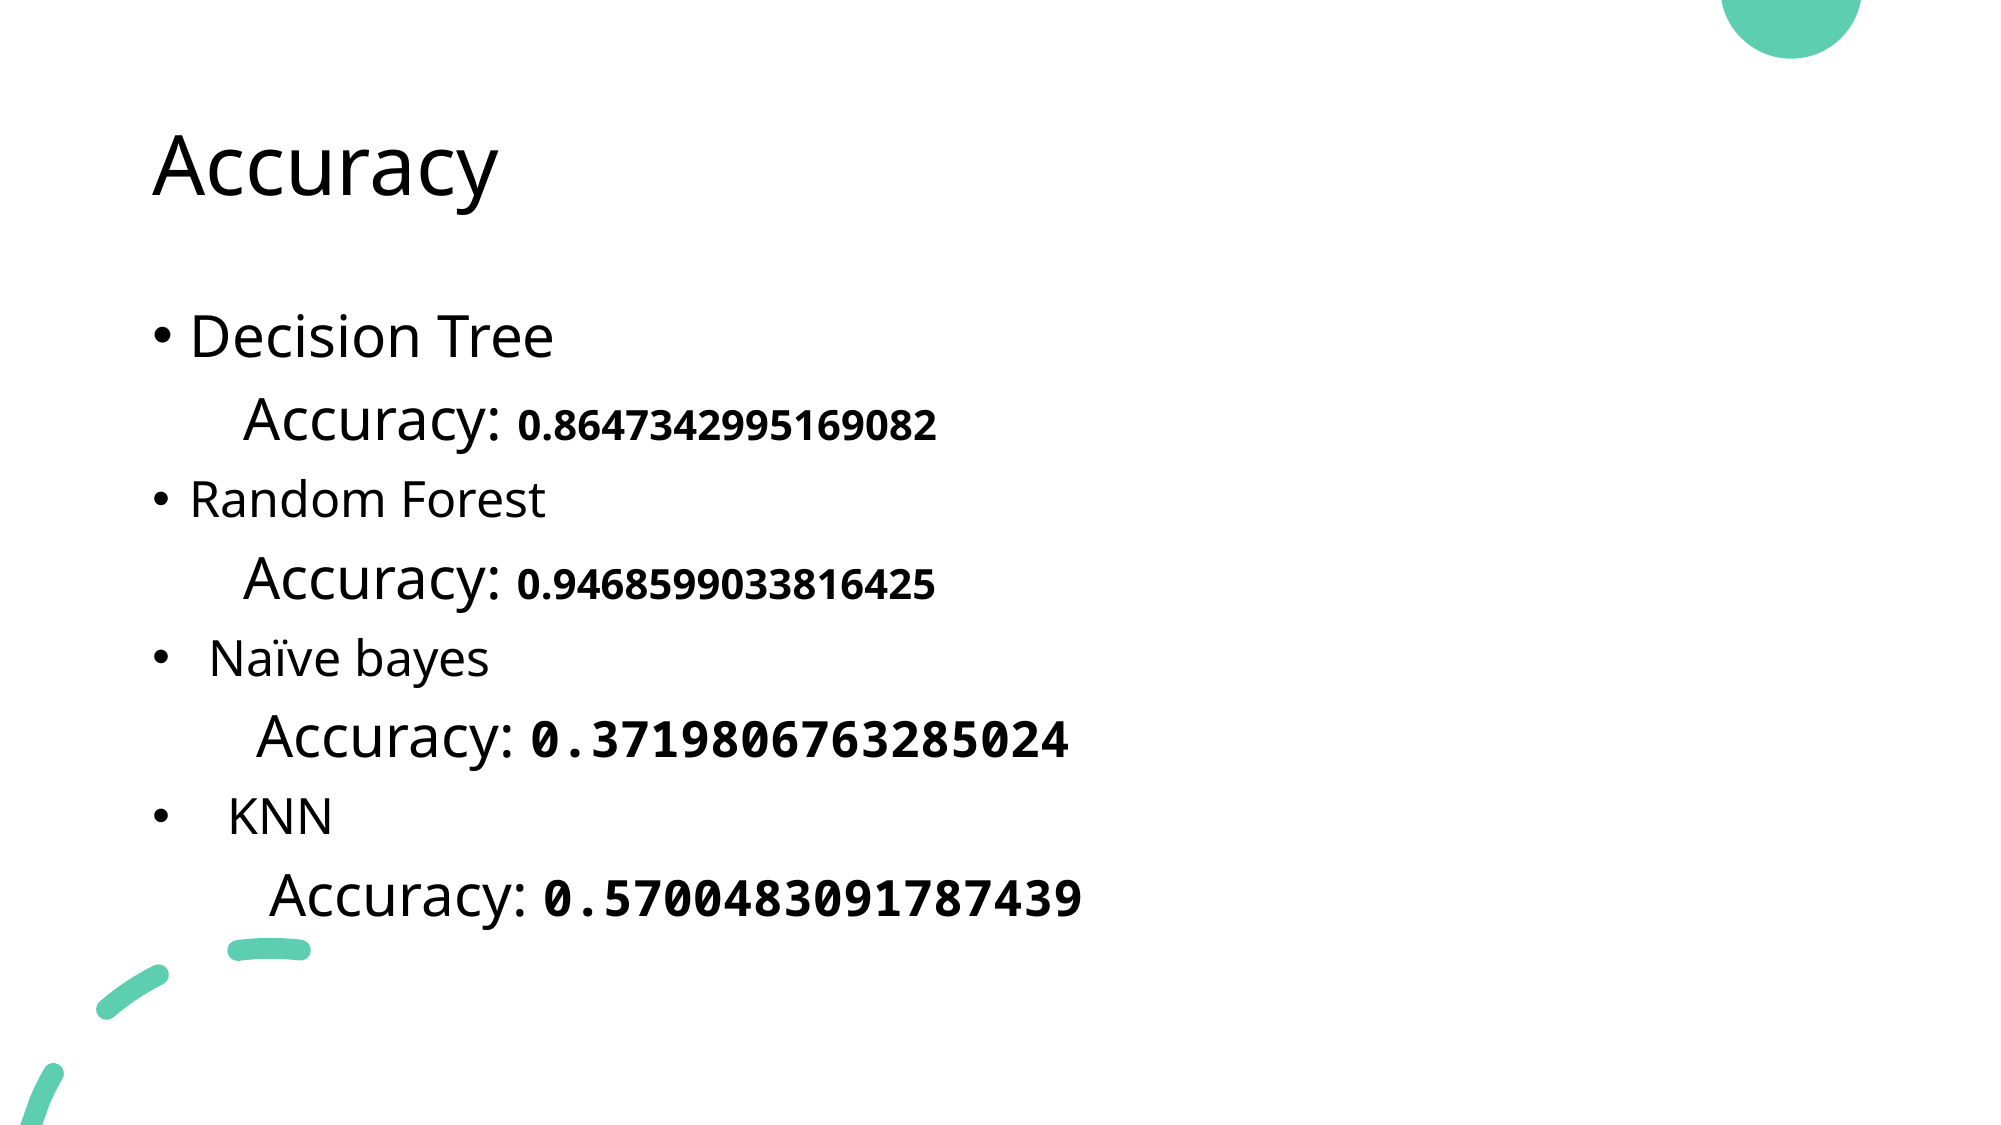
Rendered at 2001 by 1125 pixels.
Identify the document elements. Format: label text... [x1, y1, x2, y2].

list Decision Tree Accuracy: 0.8647342995169082 Random Forest Accuracy: 0.9468599033816425 Naïve bayes Accuracy: 0.3719806763285024 KNN Accuracy: 0.5700483091787439 [137, 299, 1863, 1044]
title Accuracy [137, 59, 1863, 278]
